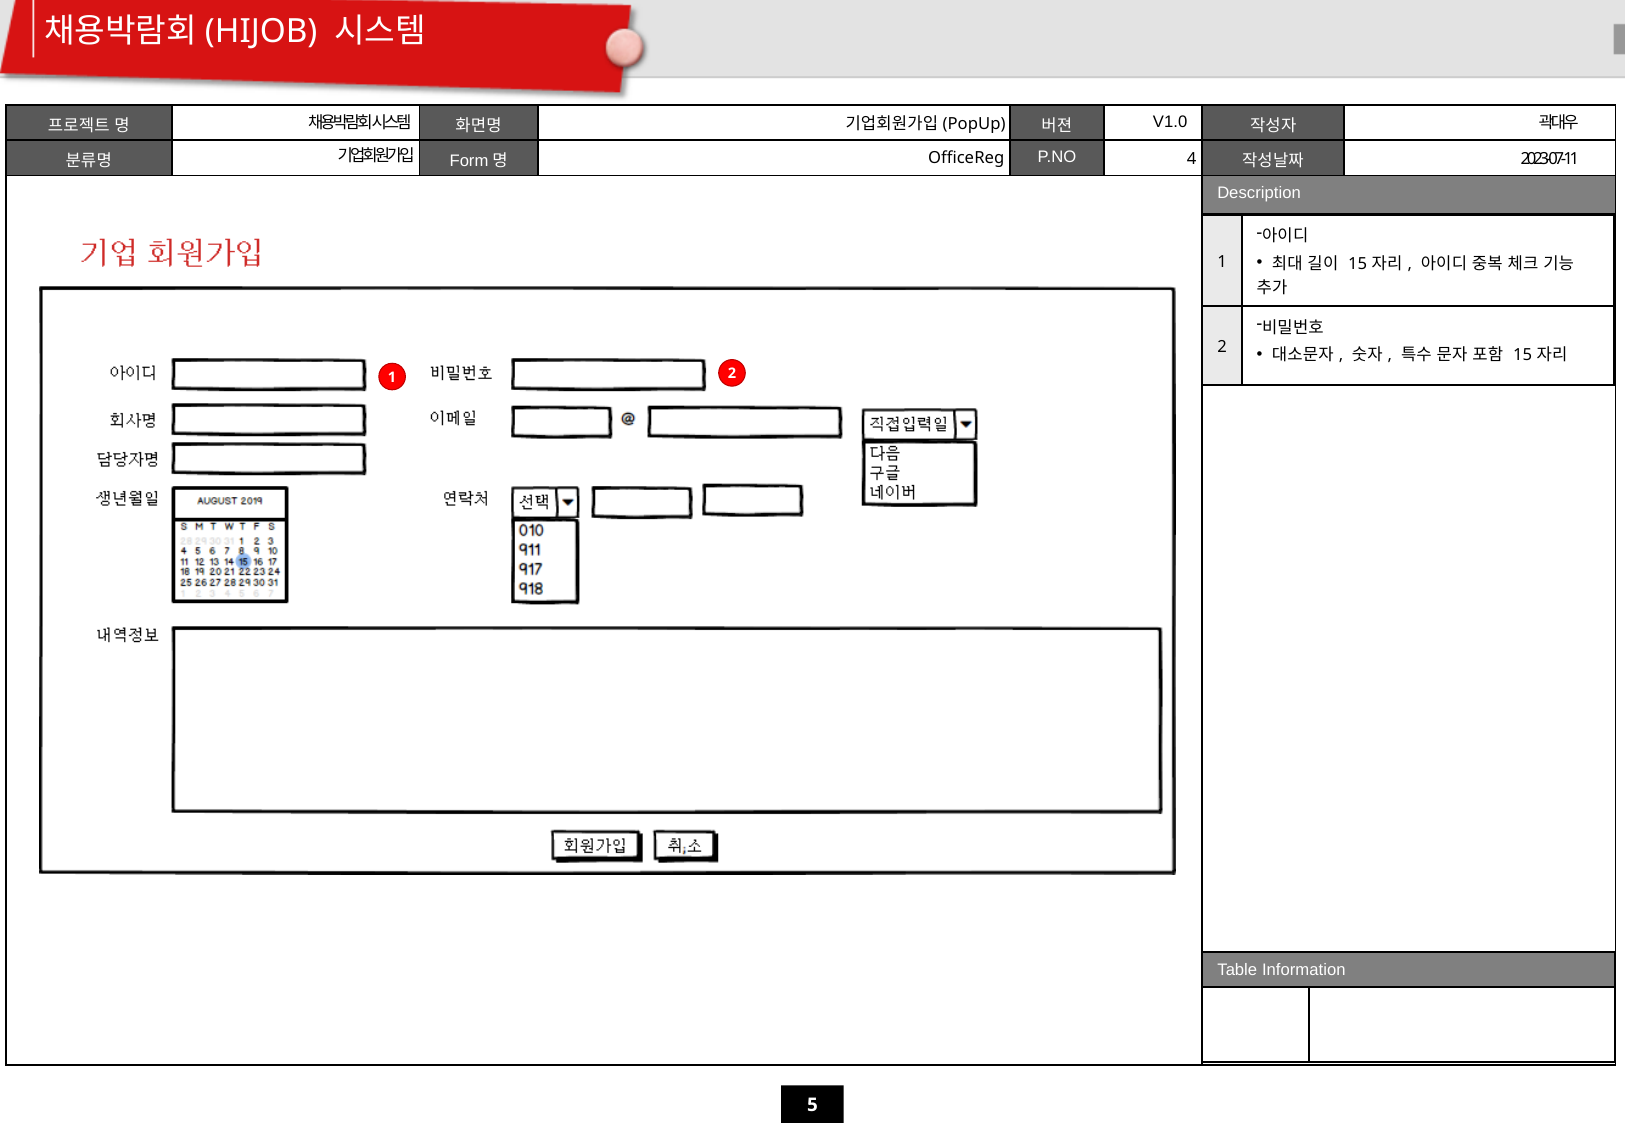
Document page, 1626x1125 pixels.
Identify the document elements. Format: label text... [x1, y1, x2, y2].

text_box 2023-07-11 [1351, 144, 1586, 172]
table_header 1 [1203, 216, 1241, 305]
table_cell 비밀번호 대소문자, 숫자, 특수 문자 포함 15자리 [1243, 307, 1613, 384]
text_box 채용박람회 시스템 [183, 108, 418, 136]
table_header 아이디 최대 길이 15자리, 아이디 중복 체크 기능 추가 [1243, 216, 1613, 305]
text_box 채용박람회(HIJOB) 시스템 [29, 0, 597, 57]
text_box 곽대우 [1350, 108, 1585, 136]
text_box 4 [1105, 140, 1203, 176]
table_cell [1203, 988, 1308, 1061]
picture [0, 0, 1625, 110]
table_cell [1310, 988, 1614, 1061]
text_box OfficeReg [539, 142, 1011, 173]
picture [38, 234, 1176, 875]
text_box 기업회원가입 [174, 137, 422, 173]
table_cell 2 [1203, 307, 1241, 384]
text_box 기업회원가입(PopUp) [539, 103, 1012, 142]
table_header Table Information [1203, 953, 1614, 986]
